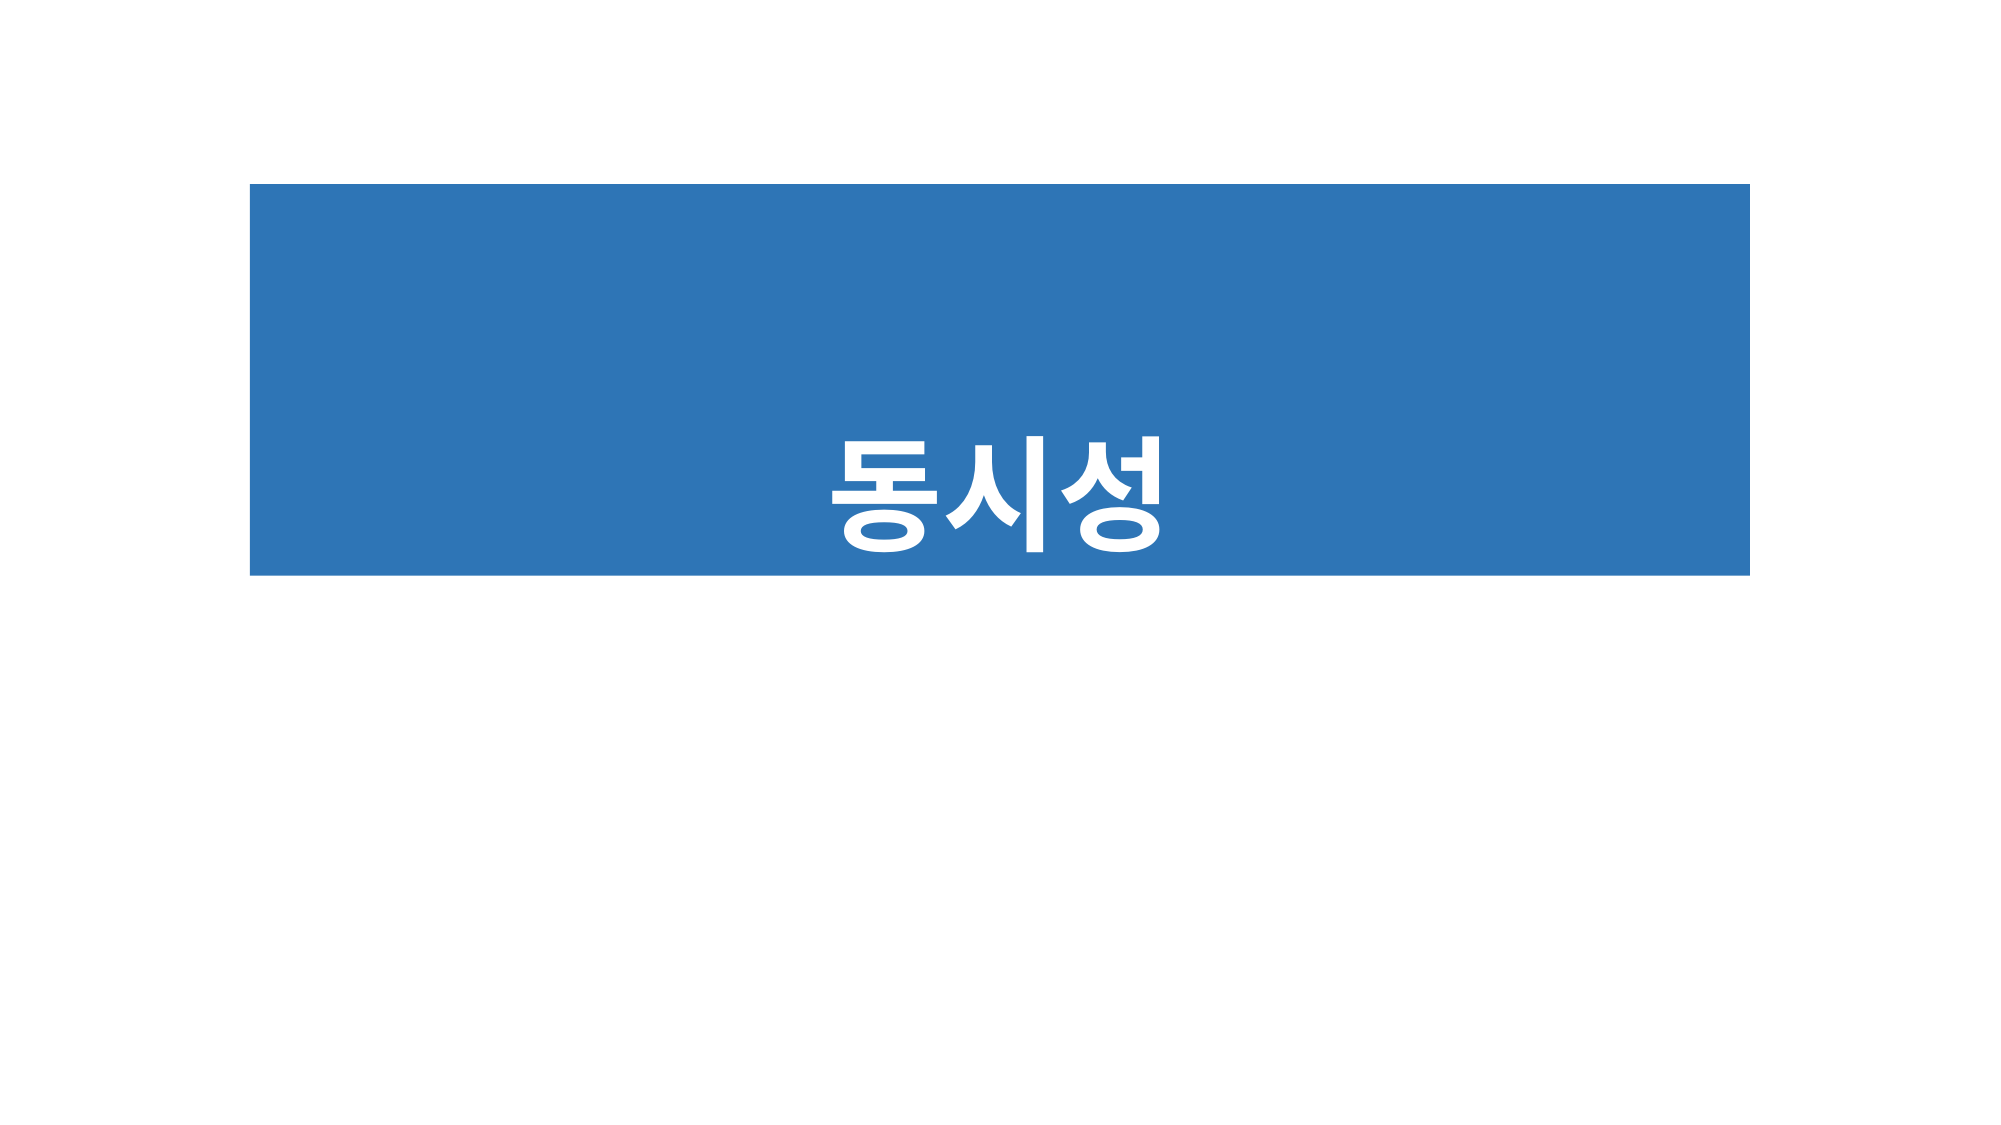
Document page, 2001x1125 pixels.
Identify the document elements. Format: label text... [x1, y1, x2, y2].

title 동시성 [249, 184, 1750, 576]
